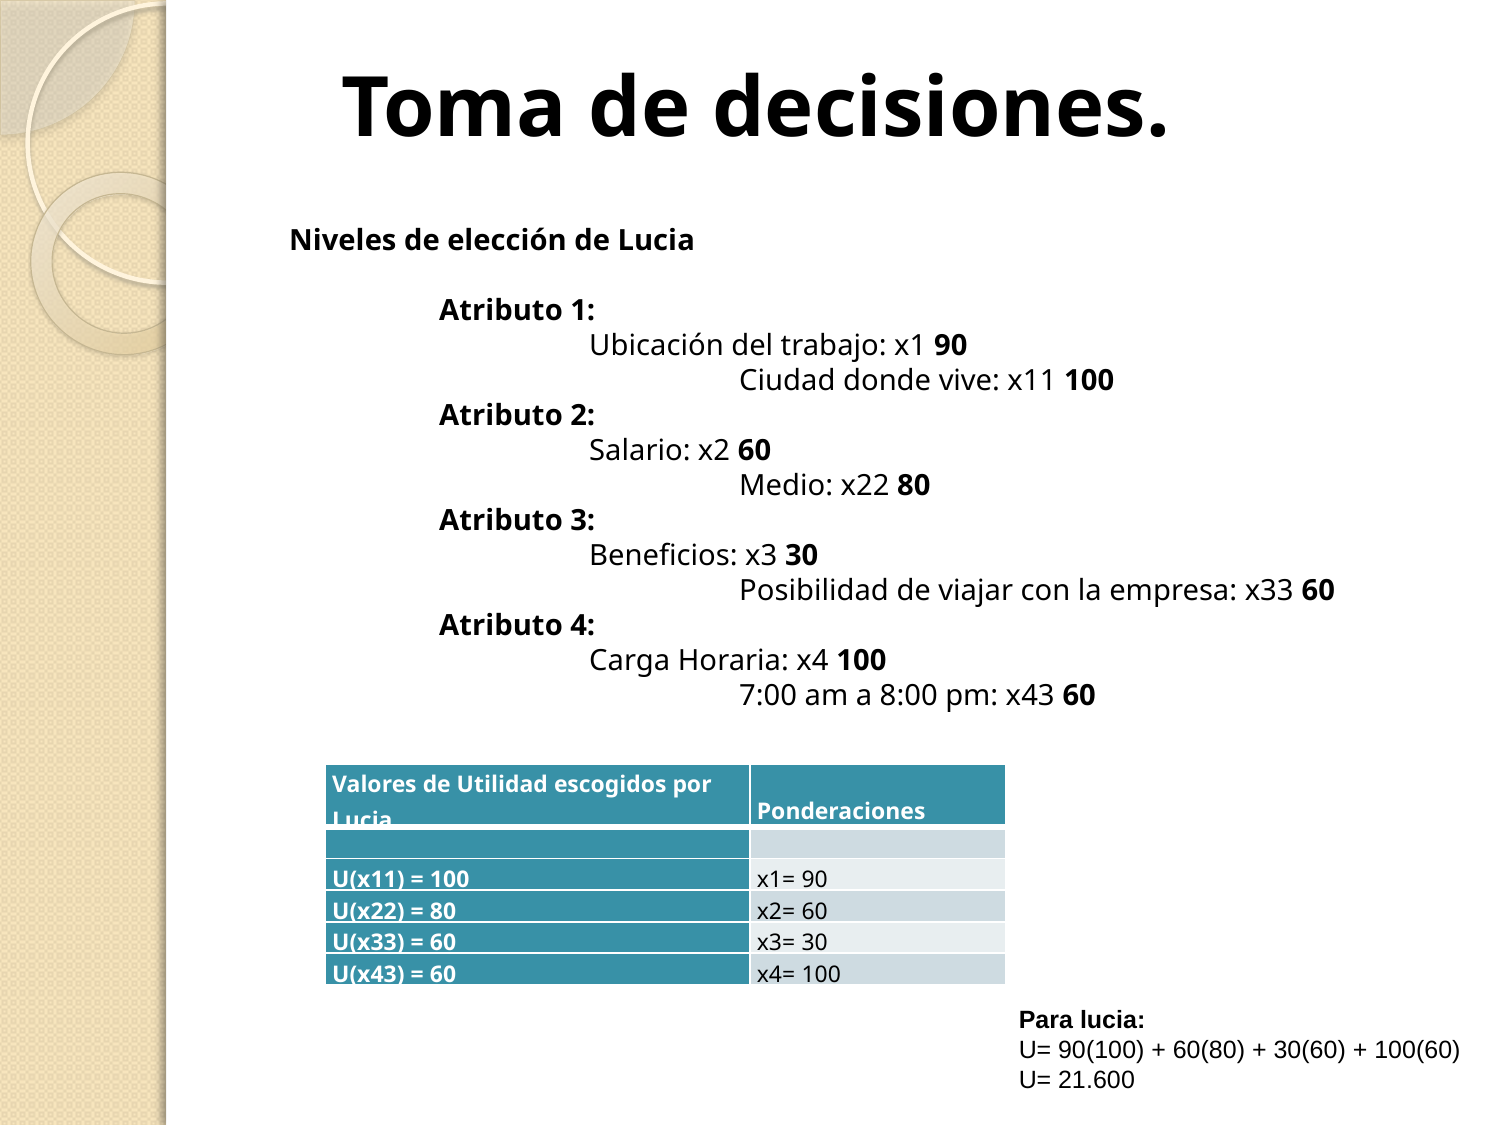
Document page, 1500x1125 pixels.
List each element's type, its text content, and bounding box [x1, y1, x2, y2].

table_cell [326, 830, 749, 858]
table_cell U(x22) = 80 [326, 891, 749, 921]
table_cell U(x43) = 60 [326, 954, 749, 984]
table_cell x2= 60 [751, 891, 1005, 921]
table_header Valores de Utilidad escogidos por Lucia [326, 765, 749, 824]
table_cell U(x11) = 100 [326, 859, 749, 889]
table_cell x3= 30 [751, 923, 1005, 952]
table_header Ponderaciones [751, 765, 1005, 824]
table_cell [751, 830, 1005, 858]
table_cell x1= 90 [751, 859, 1005, 889]
text_box Para lucia: U= 90(100) + 60(80) + 30(60) + 100(60) U= 21.600 [853, 996, 1477, 1102]
text_box Niveles de elección de Lucia Atributo 1: Ubicación del trabajo: x1 90 Ciudad donde vive: x11 100 Atributo 2: Salario: x2 60 Medio: x22 80 Atributo 3: Beneficios: x3 30 Posibilidad de viajar con la empresa: x33 60 Atributo 4: Carga Horaria: x4 100 7:00 am a 8:00 pm: x43 60 [274, 214, 1500, 764]
table_cell x4= 100 [751, 954, 1005, 984]
table_cell U(x33) = 60 [326, 923, 749, 952]
text_box Toma de decisiones. [326, 45, 1186, 161]
